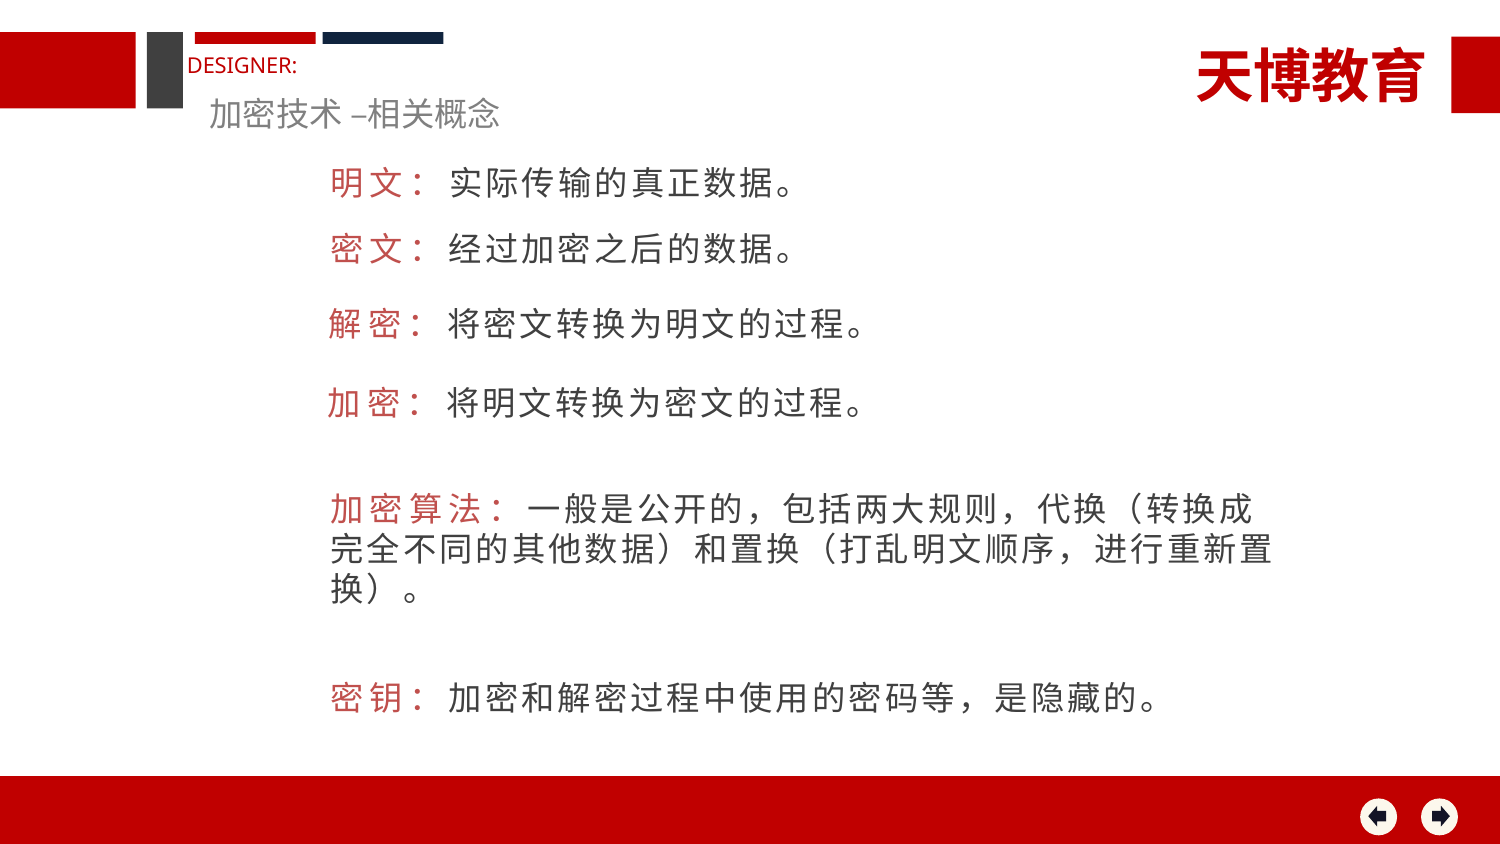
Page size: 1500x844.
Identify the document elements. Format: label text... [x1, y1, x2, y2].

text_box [194, 31, 444, 45]
text_box 密钥：加密和解密过程中使用的密码等，是隐藏的。 [315, 670, 1180, 726]
text_box 天博教育 [1180, 32, 1444, 117]
text_box 加密算法：一般是公开的，包括两大规则，代换（转换成完全不同的其他数据）和置换（打乱明文顺序，进行重新置换）。 [315, 480, 1306, 741]
text_box 加密：将明文转换为密文的过程。 [312, 374, 916, 431]
text_box 明文：实际传输的真正数据。 [315, 155, 1066, 250]
text_box 密文：经过加密之后的数据。 [315, 221, 922, 277]
text_box DESIGNER: [172, 43, 313, 85]
text_box 解密：将密文转换为明文的过程。 [313, 295, 946, 351]
text_box 加密技术 –相关概念 [194, 85, 862, 141]
